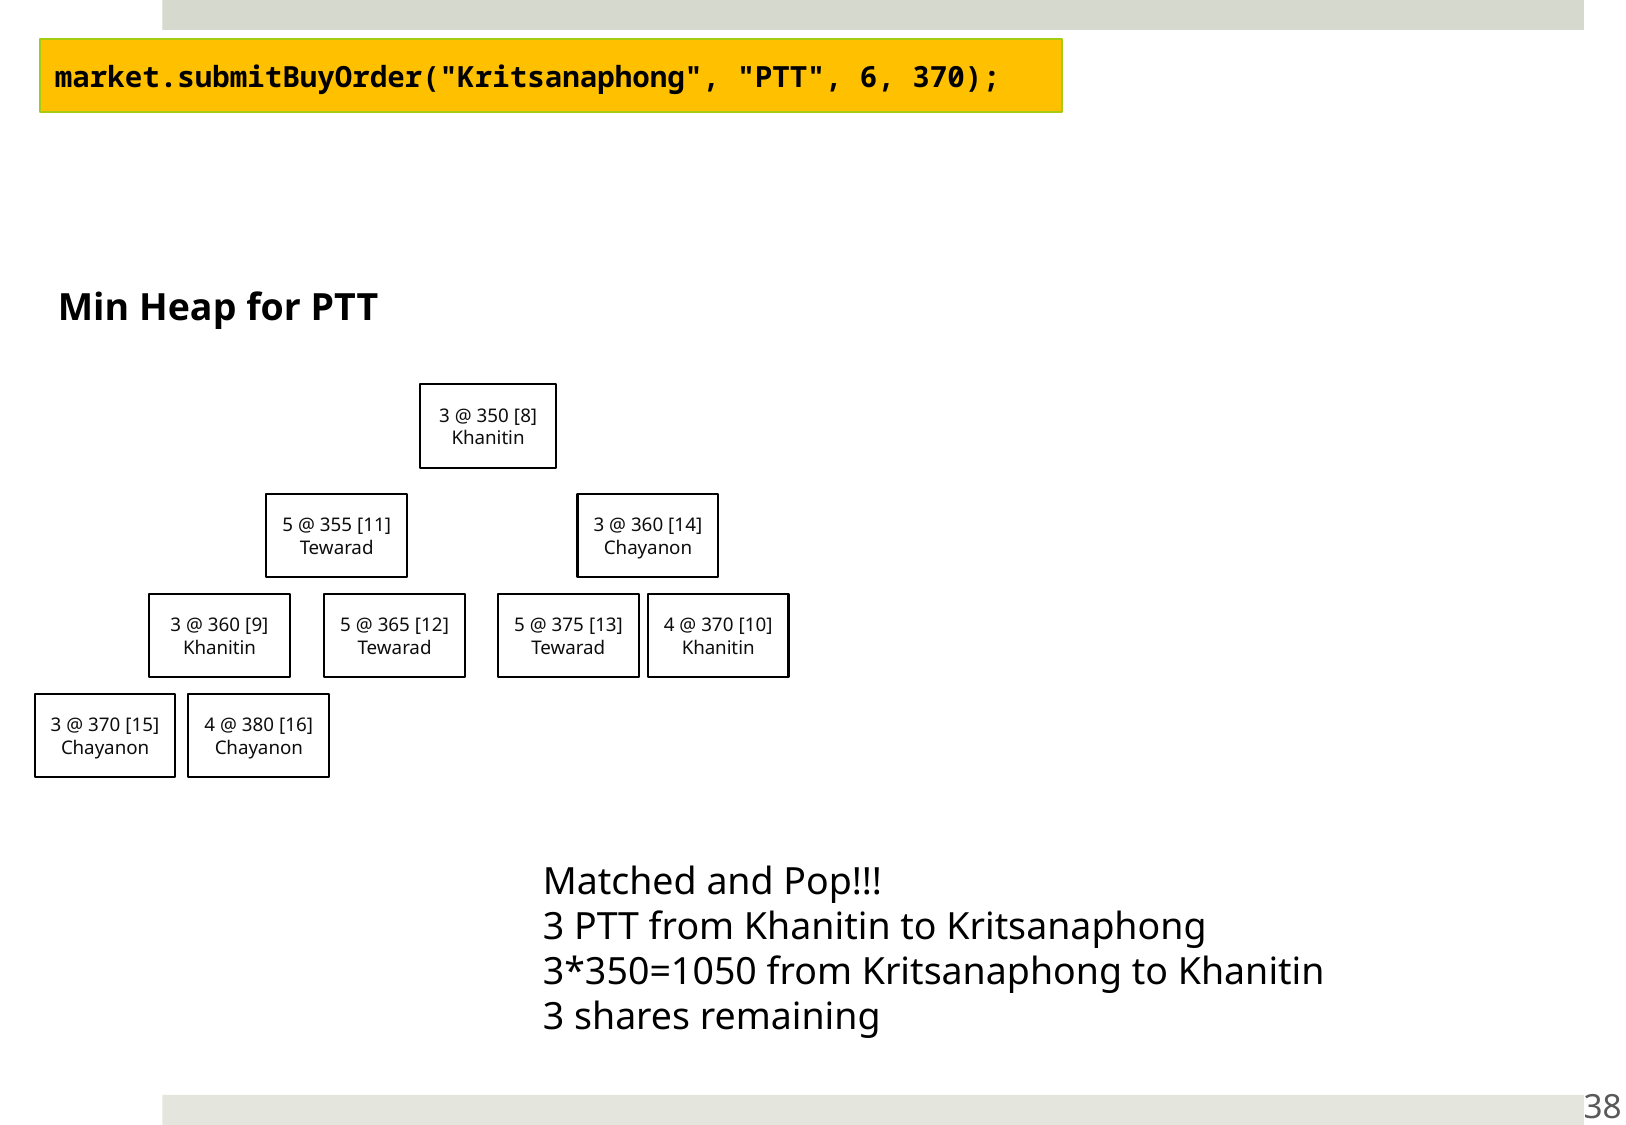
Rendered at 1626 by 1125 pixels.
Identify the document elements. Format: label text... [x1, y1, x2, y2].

text_box 4 @ 370 [10] Khanitin [647, 593, 790, 678]
text_box 4 @ 380 [16] Chayanon [187, 693, 330, 778]
text_box 3 @ 350 [8] Khanitin [419, 383, 557, 469]
text_box 3 @ 360 [9] Khanitin [148, 593, 291, 678]
text_box 3 @ 370 [15] Chayanon [34, 693, 176, 778]
text_box 5 @ 365 [12] Tewarad [323, 593, 466, 678]
text_box 5 @ 375 [13] Tewarad [497, 593, 640, 678]
text_box Matched and Pop!!! 3 PTT from Khanitin to Kritsanaphong 3*350=1050 from Kritsanaphong to Khanitin 3 shares remaining [528, 849, 1341, 1044]
slide_number 38 [1562, 1077, 1625, 1125]
text_box 3 @ 360 [14] Chayanon [576, 493, 719, 578]
text_box Min Heap for PTT [43, 275, 394, 336]
text_box 5 @ 355 [11] Tewarad [265, 493, 408, 578]
text_box market.submitBuyOrder("Kritsanaphong", "PTT", 6, 370); [39, 38, 1063, 113]
